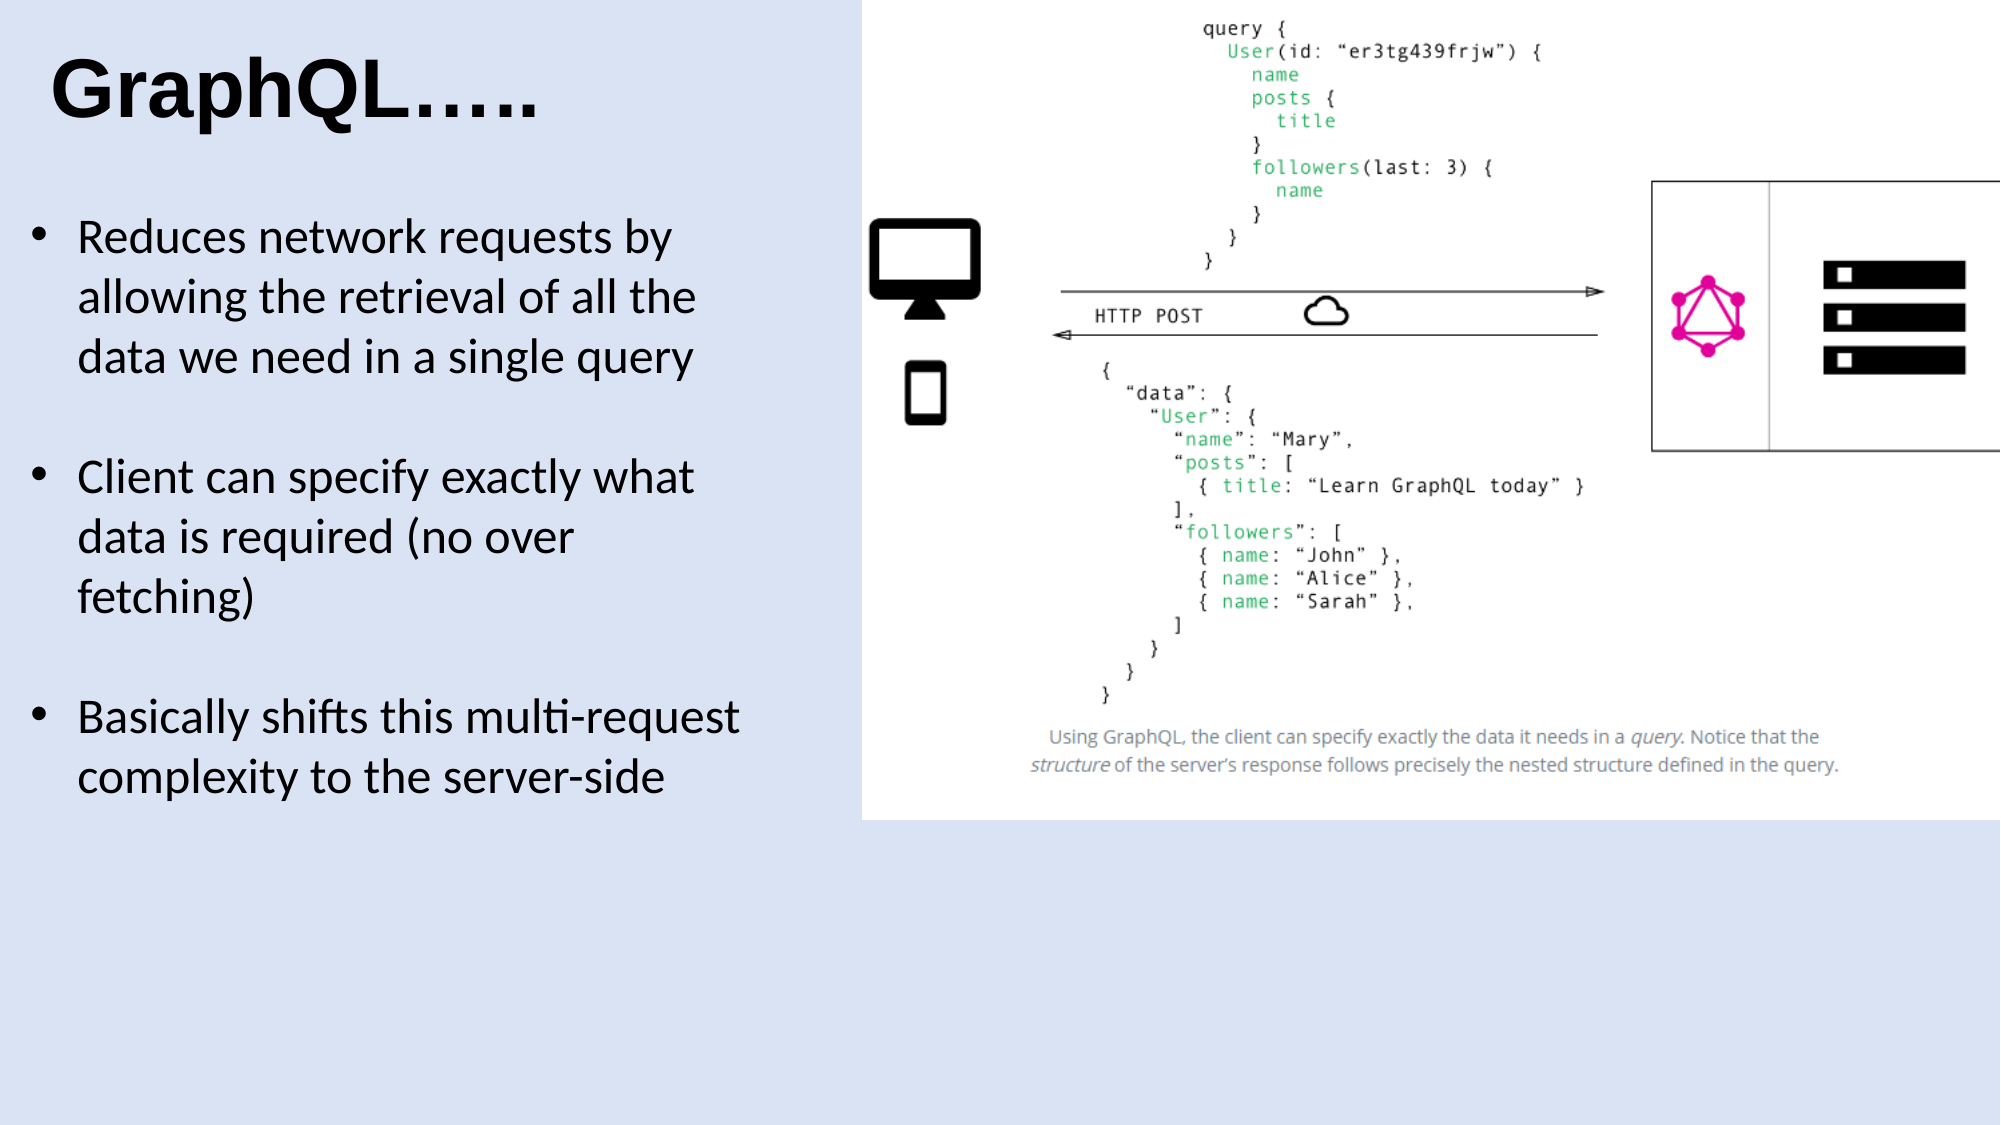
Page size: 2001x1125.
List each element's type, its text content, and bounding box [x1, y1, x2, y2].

text_box GraphQL….. [35, 26, 688, 142]
text_box Reduces network requests by allowing the retrieval of all the data we need in a single query Client can specify exactly what data is required (no over fetching) Basically shifts this multi-request complexity to the server-side [15, 135, 762, 811]
picture [862, 0, 2000, 820]
